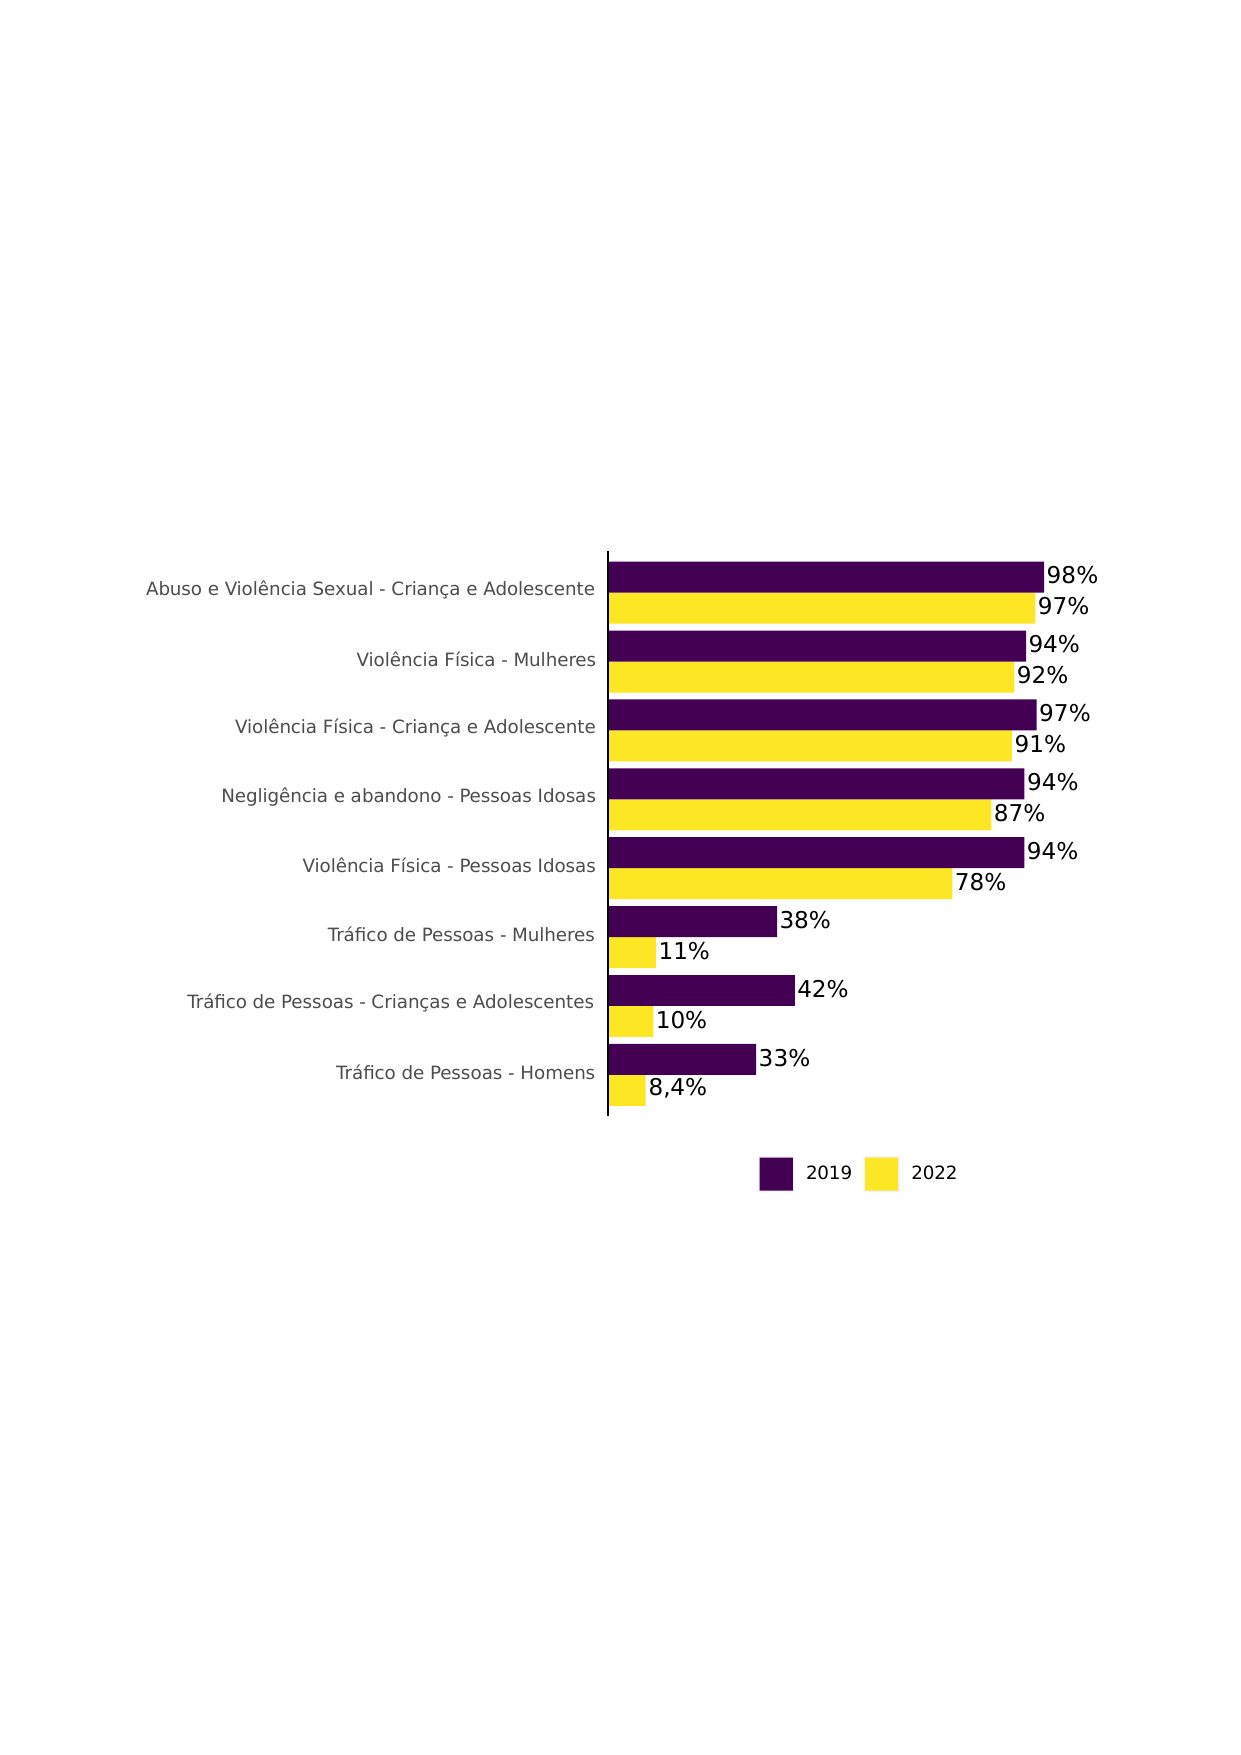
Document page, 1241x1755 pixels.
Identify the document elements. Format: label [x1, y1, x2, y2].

text_box [132, 539, 1108, 1216]
